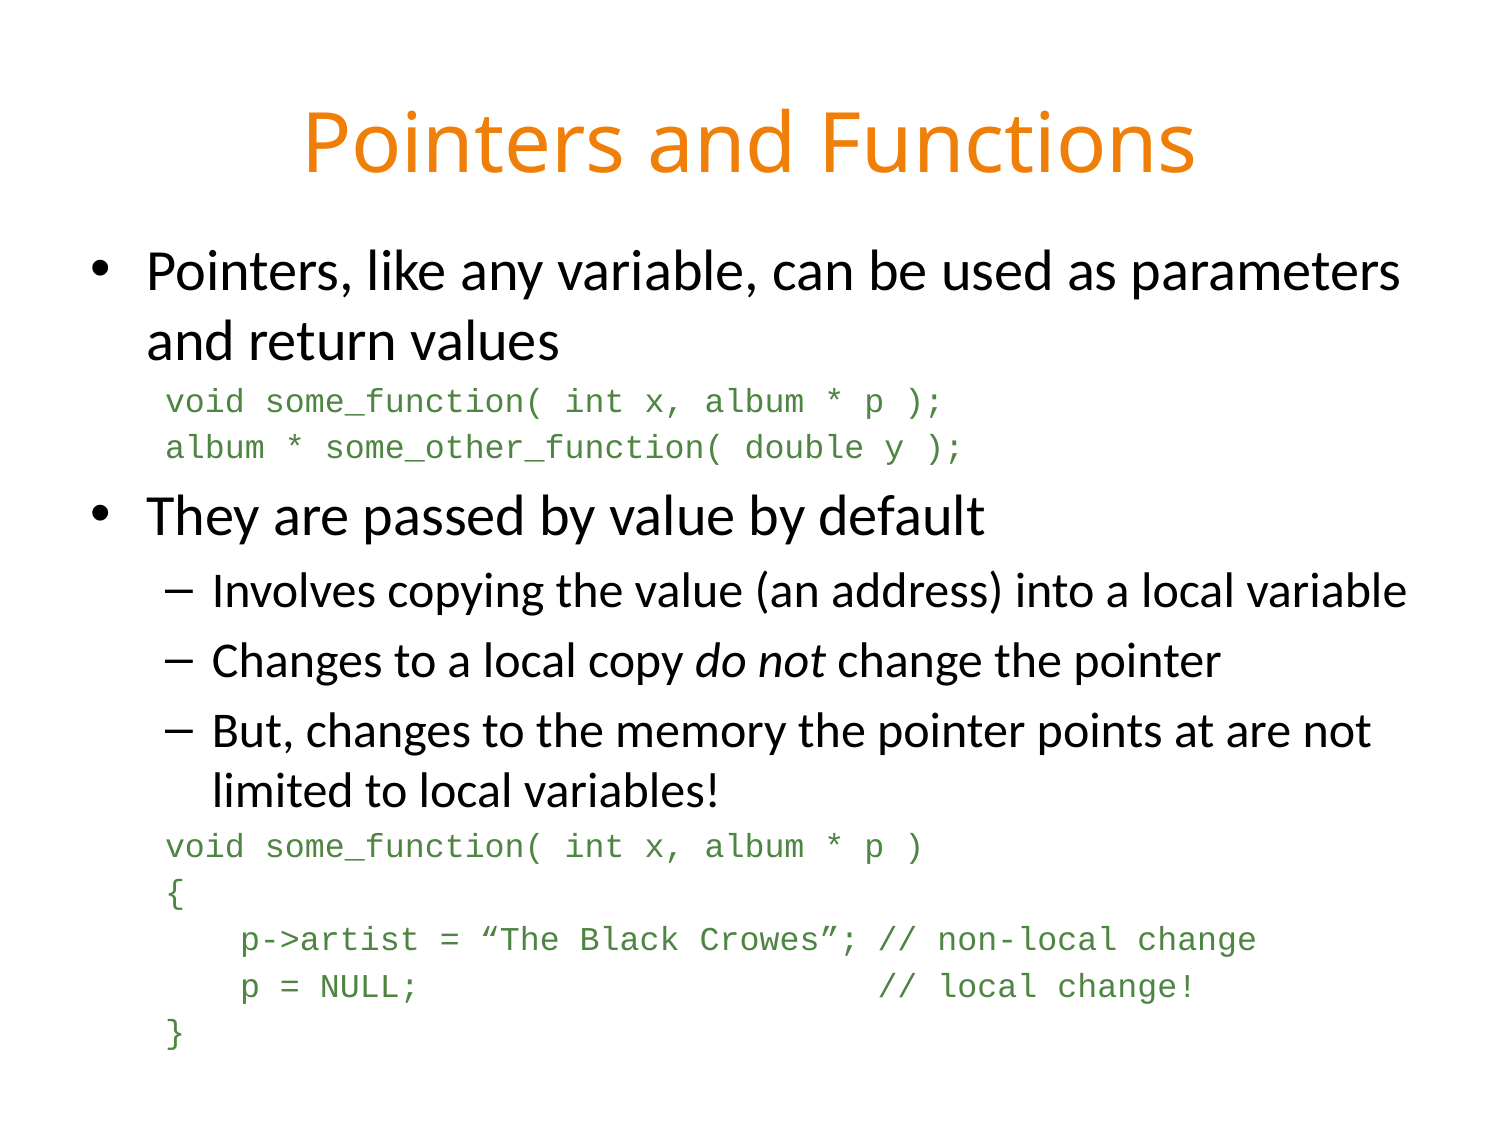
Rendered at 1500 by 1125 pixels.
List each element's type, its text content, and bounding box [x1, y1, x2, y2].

title Pointers and Functions [74, 44, 1426, 224]
list Pointers, like any variable, can be used as parameters and return values void some_function( int x, album * p ); album * some_other_function( double y ); They are passed by value by default Involves copying the value (an address) into a local variable Changes to a local copy do not change the pointer But, changes to the memory the pointer points at are not limited to local variables! void some_function( int x, album * p ) { p->artist = “The Black Crowes”; // non-local change p = NULL; // local change! } [74, 224, 1426, 1051]
